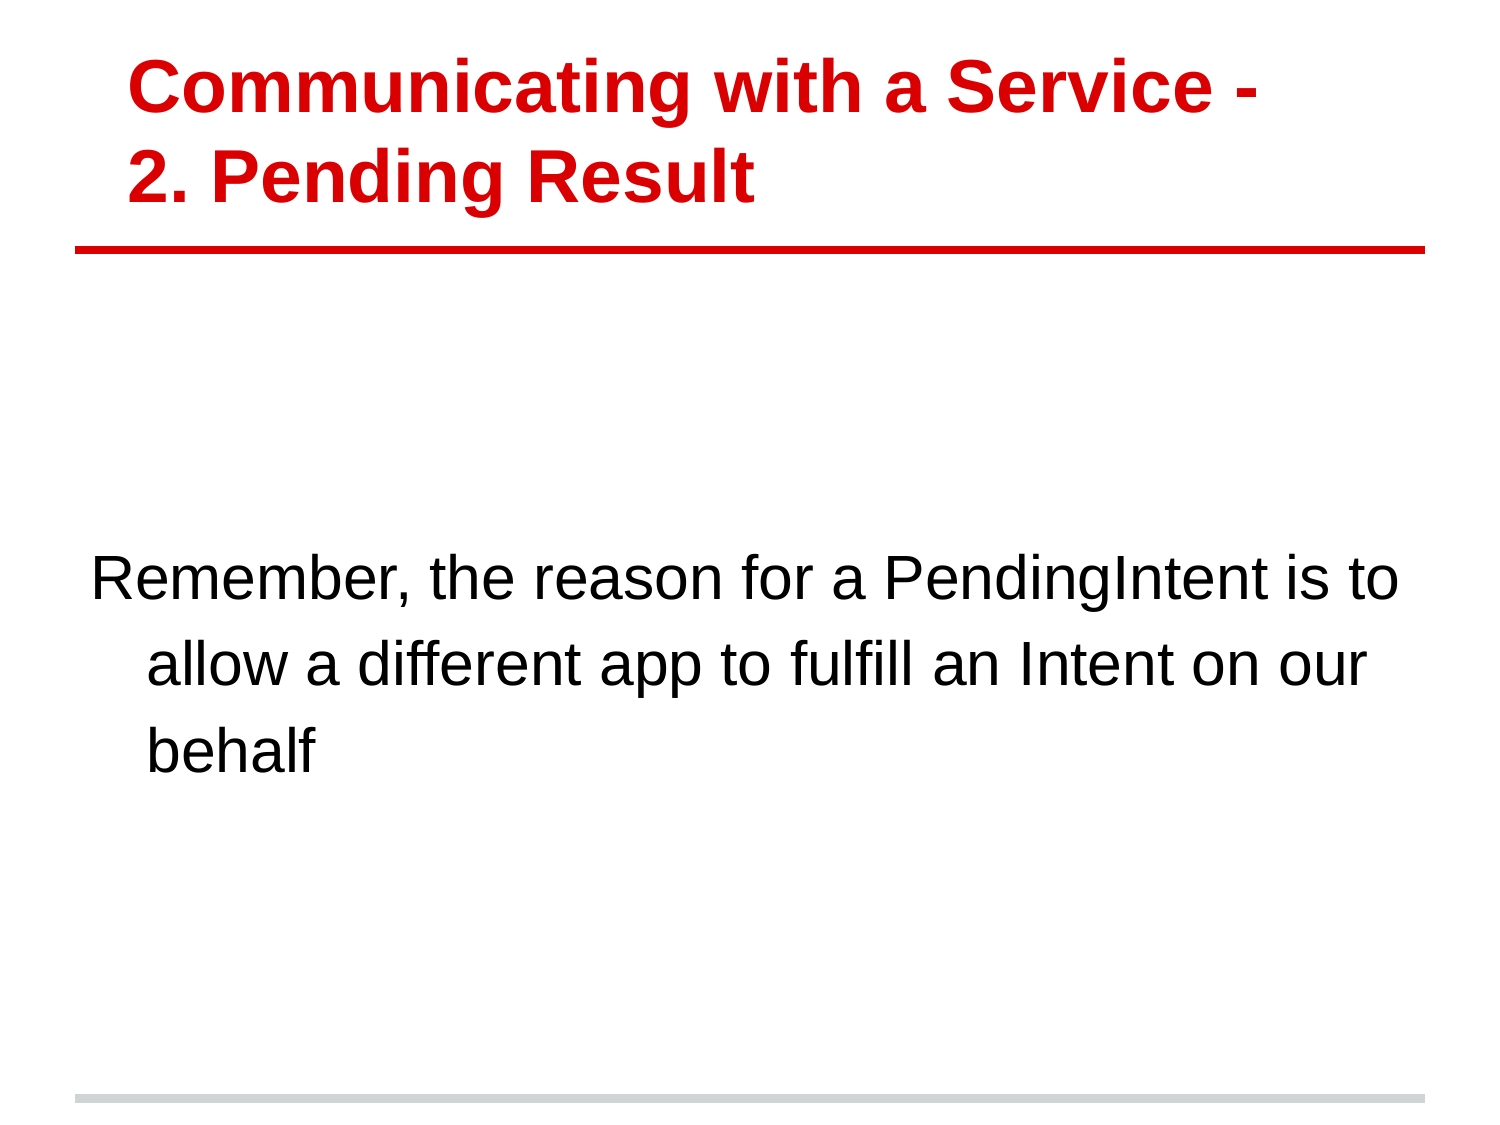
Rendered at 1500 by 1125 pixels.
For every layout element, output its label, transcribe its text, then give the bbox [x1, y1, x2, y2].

list Remember, the reason for a PendingIntent is to allow a different app to fulfill an Intent on our behalf [75, 262, 1425, 1078]
title Communicating with a Service - 2. Pending Result [75, 45, 1425, 233]
